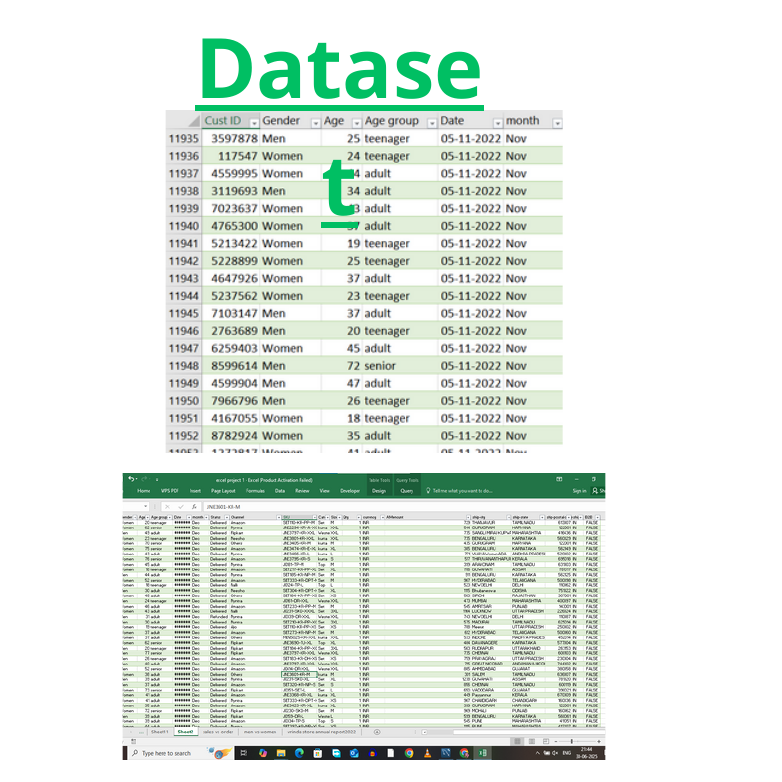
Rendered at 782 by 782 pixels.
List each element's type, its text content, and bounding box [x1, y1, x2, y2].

text_box Dataset [180, 0, 499, 232]
text_box [165, 110, 563, 453]
text_box [122, 473, 606, 760]
